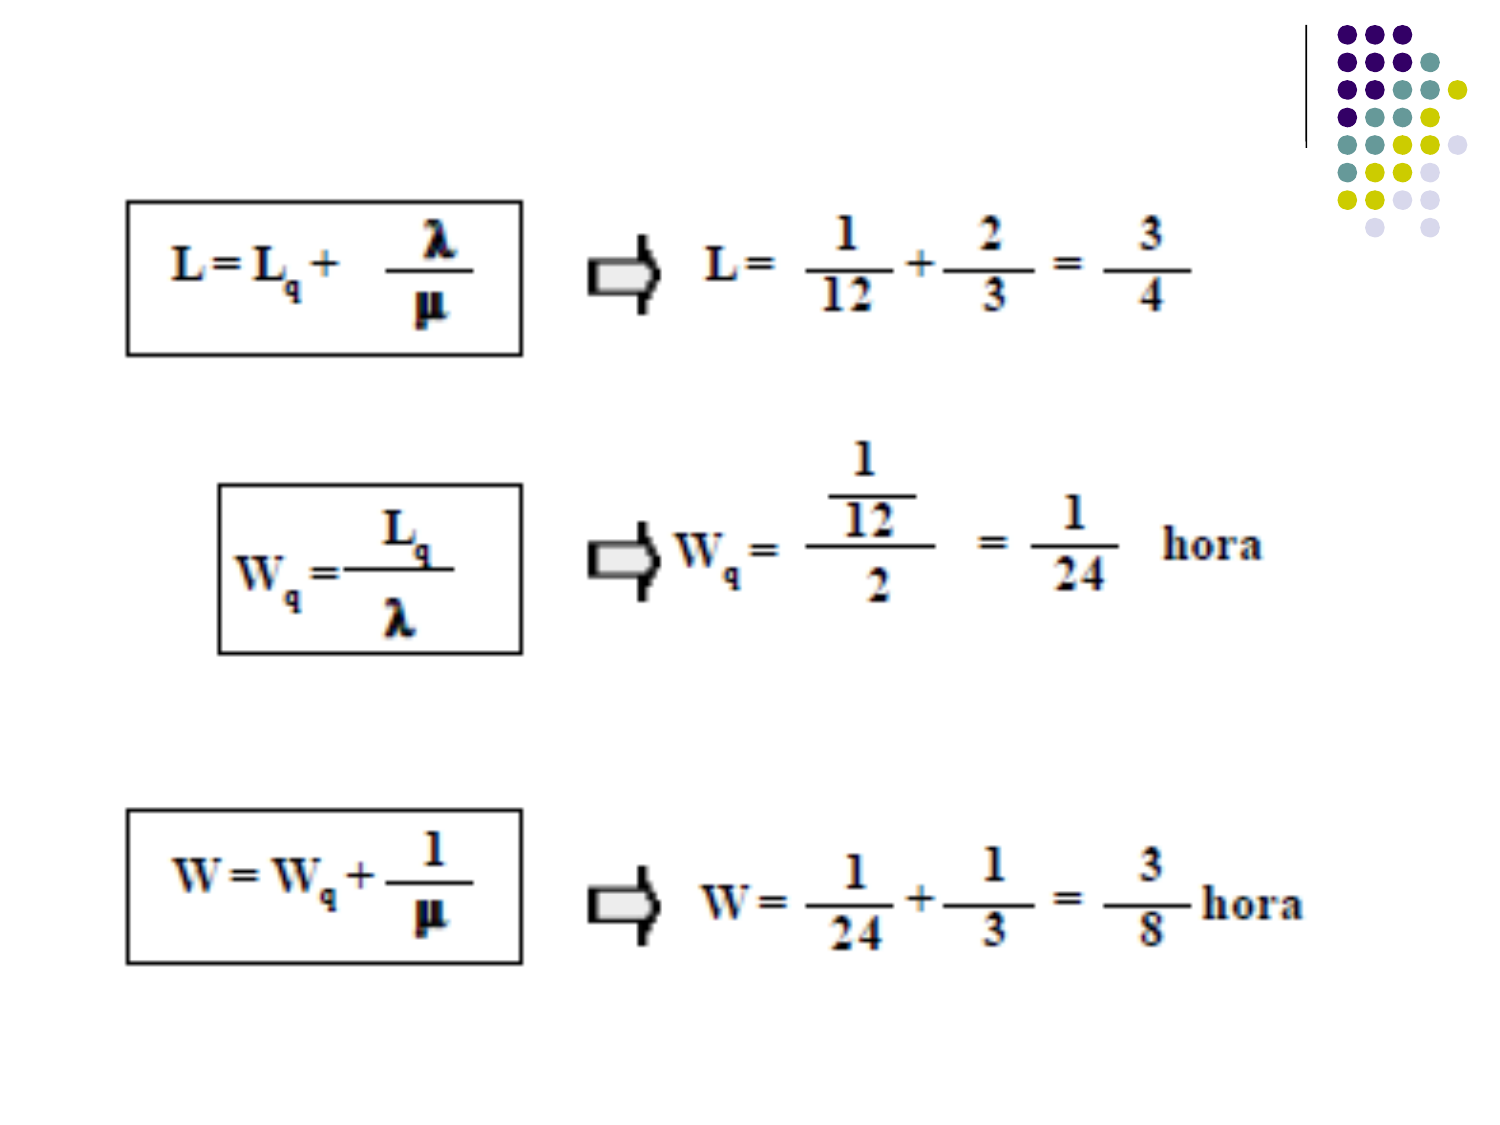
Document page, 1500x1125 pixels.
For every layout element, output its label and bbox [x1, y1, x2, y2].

picture [111, 148, 1334, 1024]
